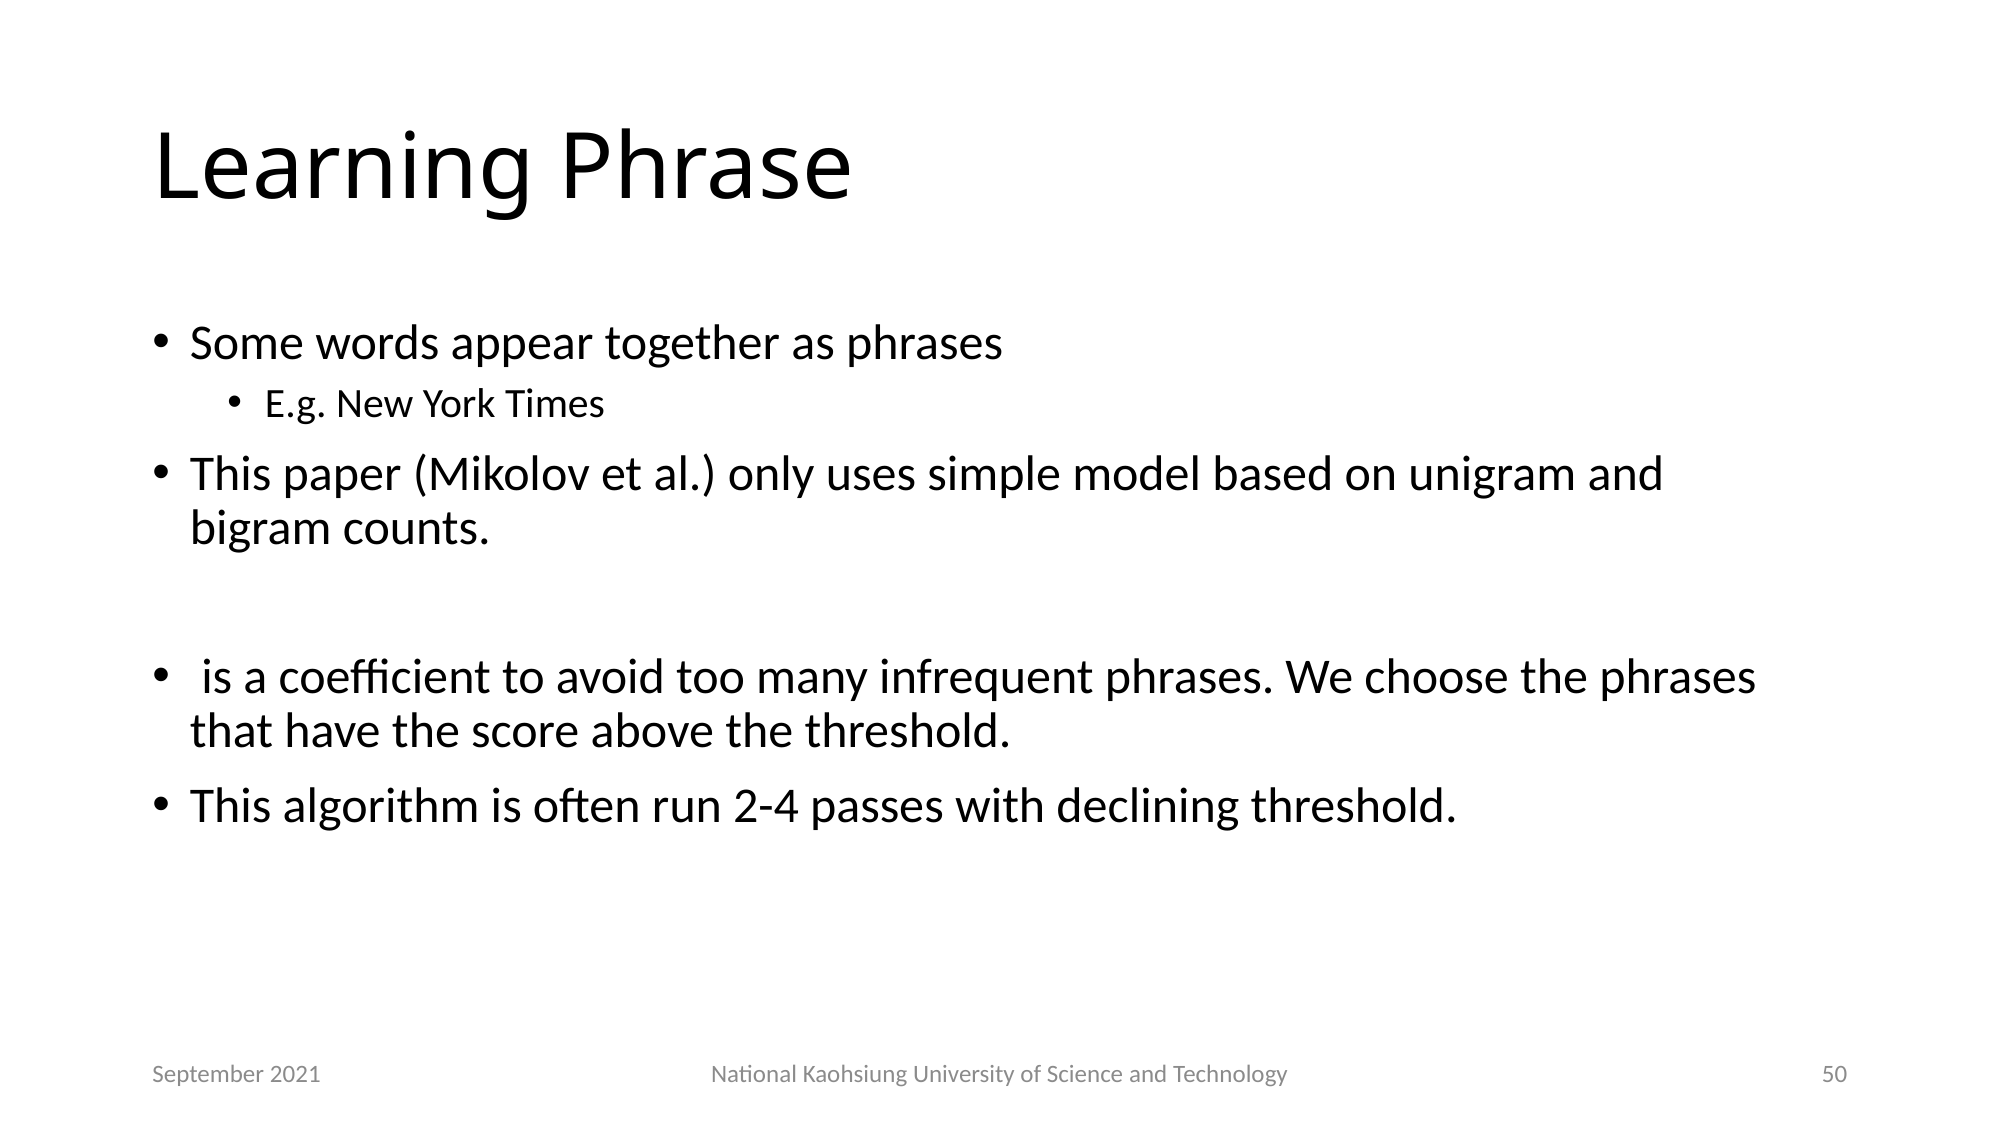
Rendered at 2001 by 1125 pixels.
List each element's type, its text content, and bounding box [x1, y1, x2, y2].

footer National Kaohsiung University of Science and Technology [662, 1042, 1338, 1103]
slide_number 50 [1412, 1042, 1863, 1103]
title Learning Phrase [137, 59, 1863, 278]
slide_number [137, 1042, 588, 1103]
